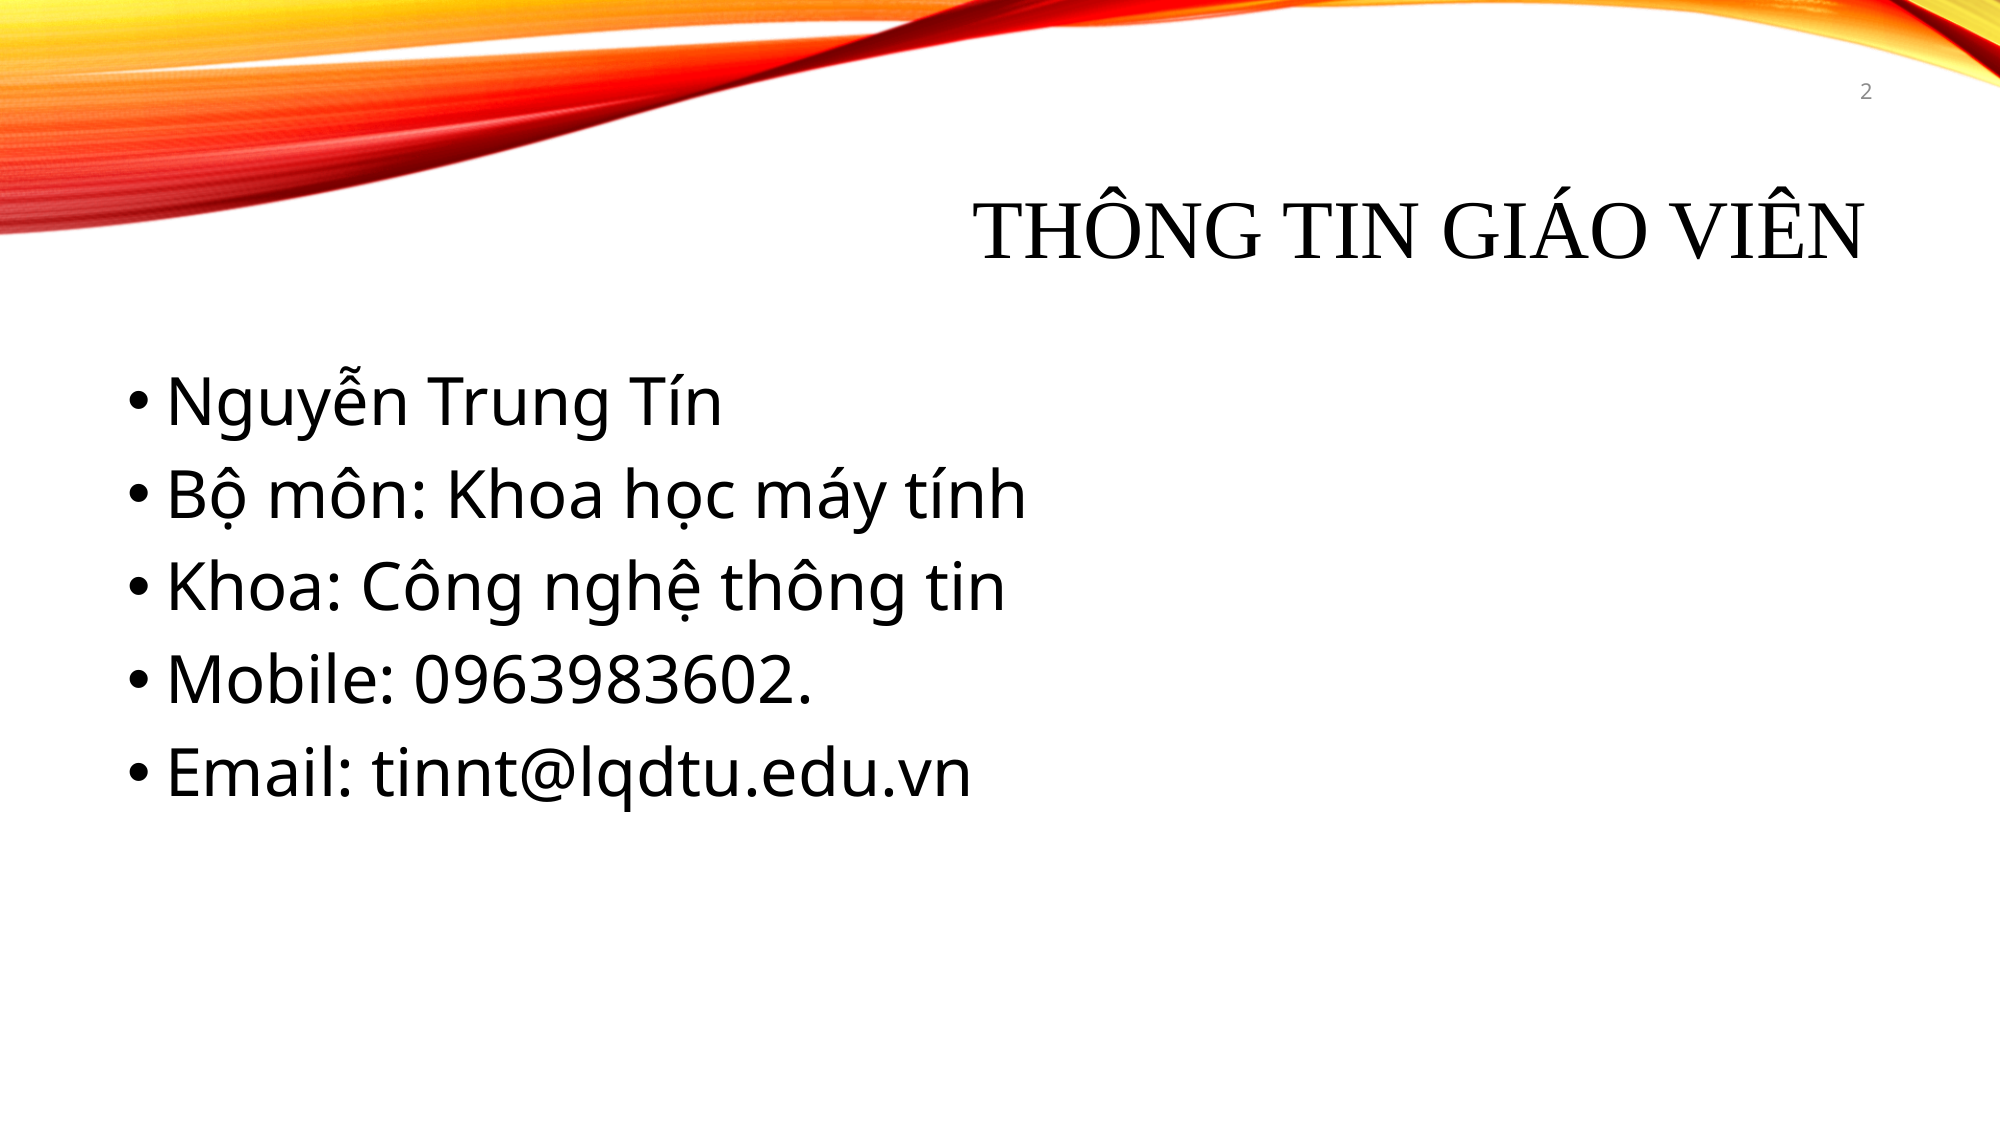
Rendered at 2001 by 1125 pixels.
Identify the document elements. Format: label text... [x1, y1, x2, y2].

slide_number 2 [1437, 62, 1888, 123]
picture [0, 0, 2000, 237]
title THÔNG TIN GIÁO VIÊN [474, 125, 1888, 338]
list Nguyễn Trung Tín Bộ môn: Khoa học máy tính Khoa: Công nghệ thông tin Mobile: 0963983602. Email: tinnt@lqdtu.edu.vn [112, 360, 1888, 1021]
